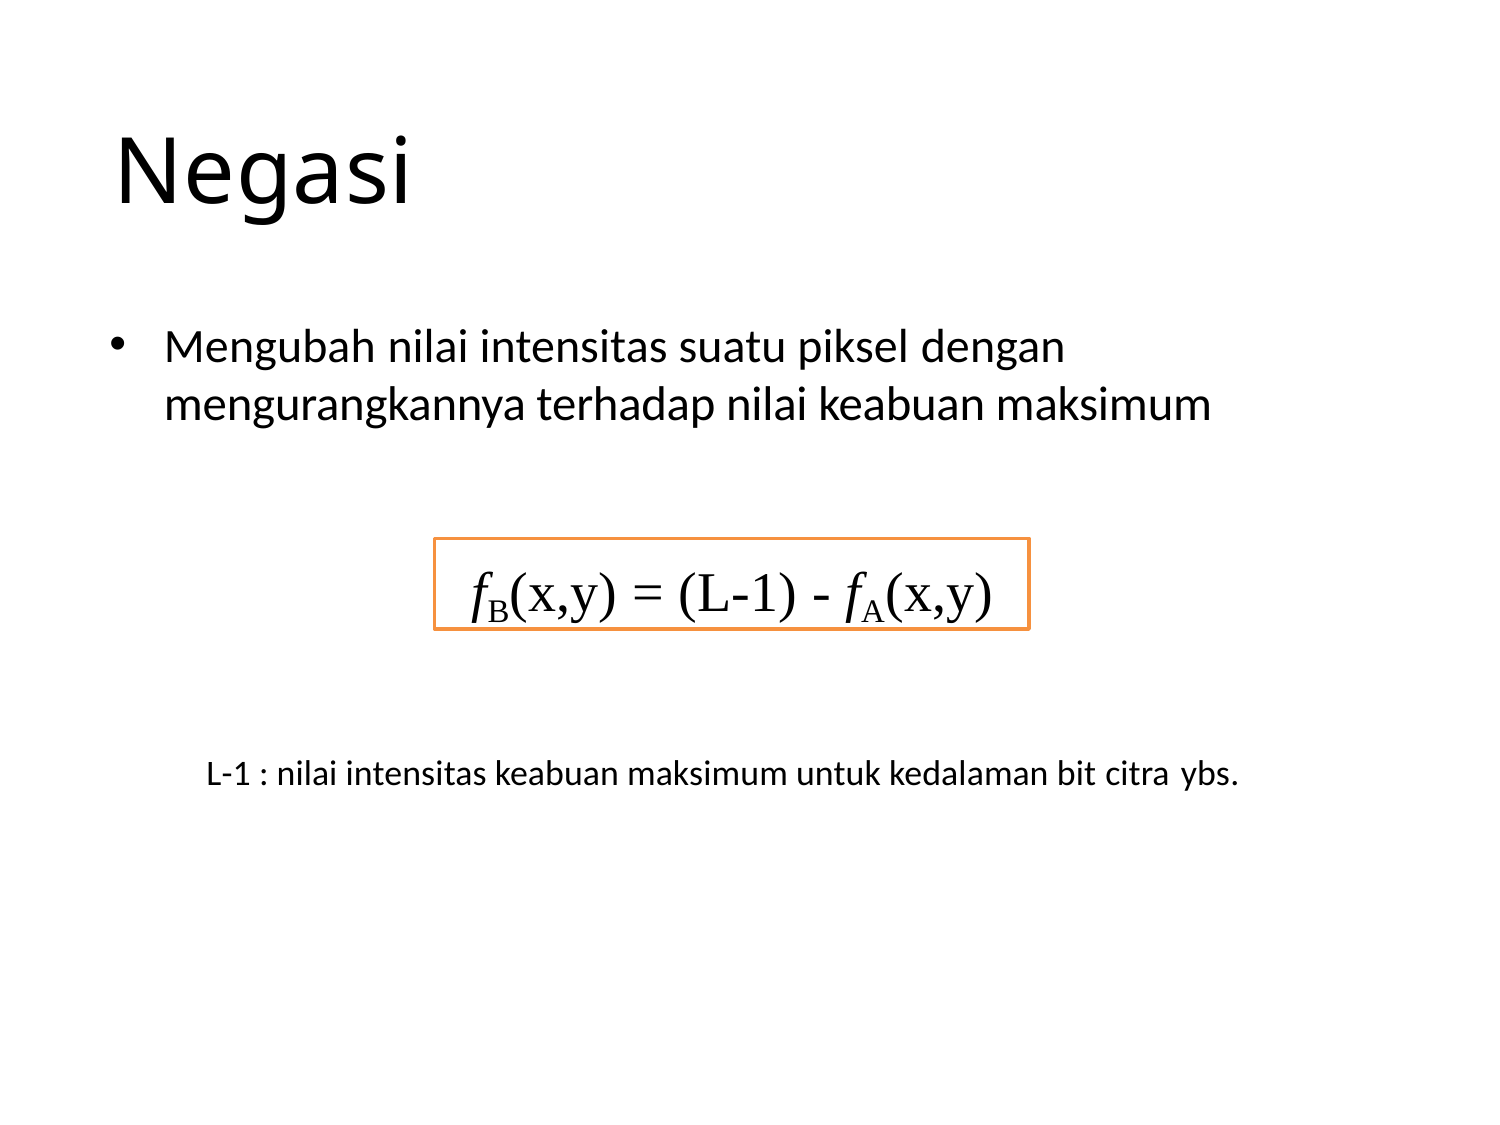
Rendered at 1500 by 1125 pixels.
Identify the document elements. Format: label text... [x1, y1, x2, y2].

title Negasi [113, 36, 1255, 261]
text_box Mengubah nilai intensitas suatu piksel dengan mengurangkannya terhadap nilai keabuan maksimum [107, 313, 1225, 431]
text_box fB(x,y) = (L-1) - fA(x,y) [434, 538, 1030, 630]
text_box L-1 : nilai intensitas keabuan maksimum untuk kedalaman bit citra ybs. [204, 749, 1259, 793]
